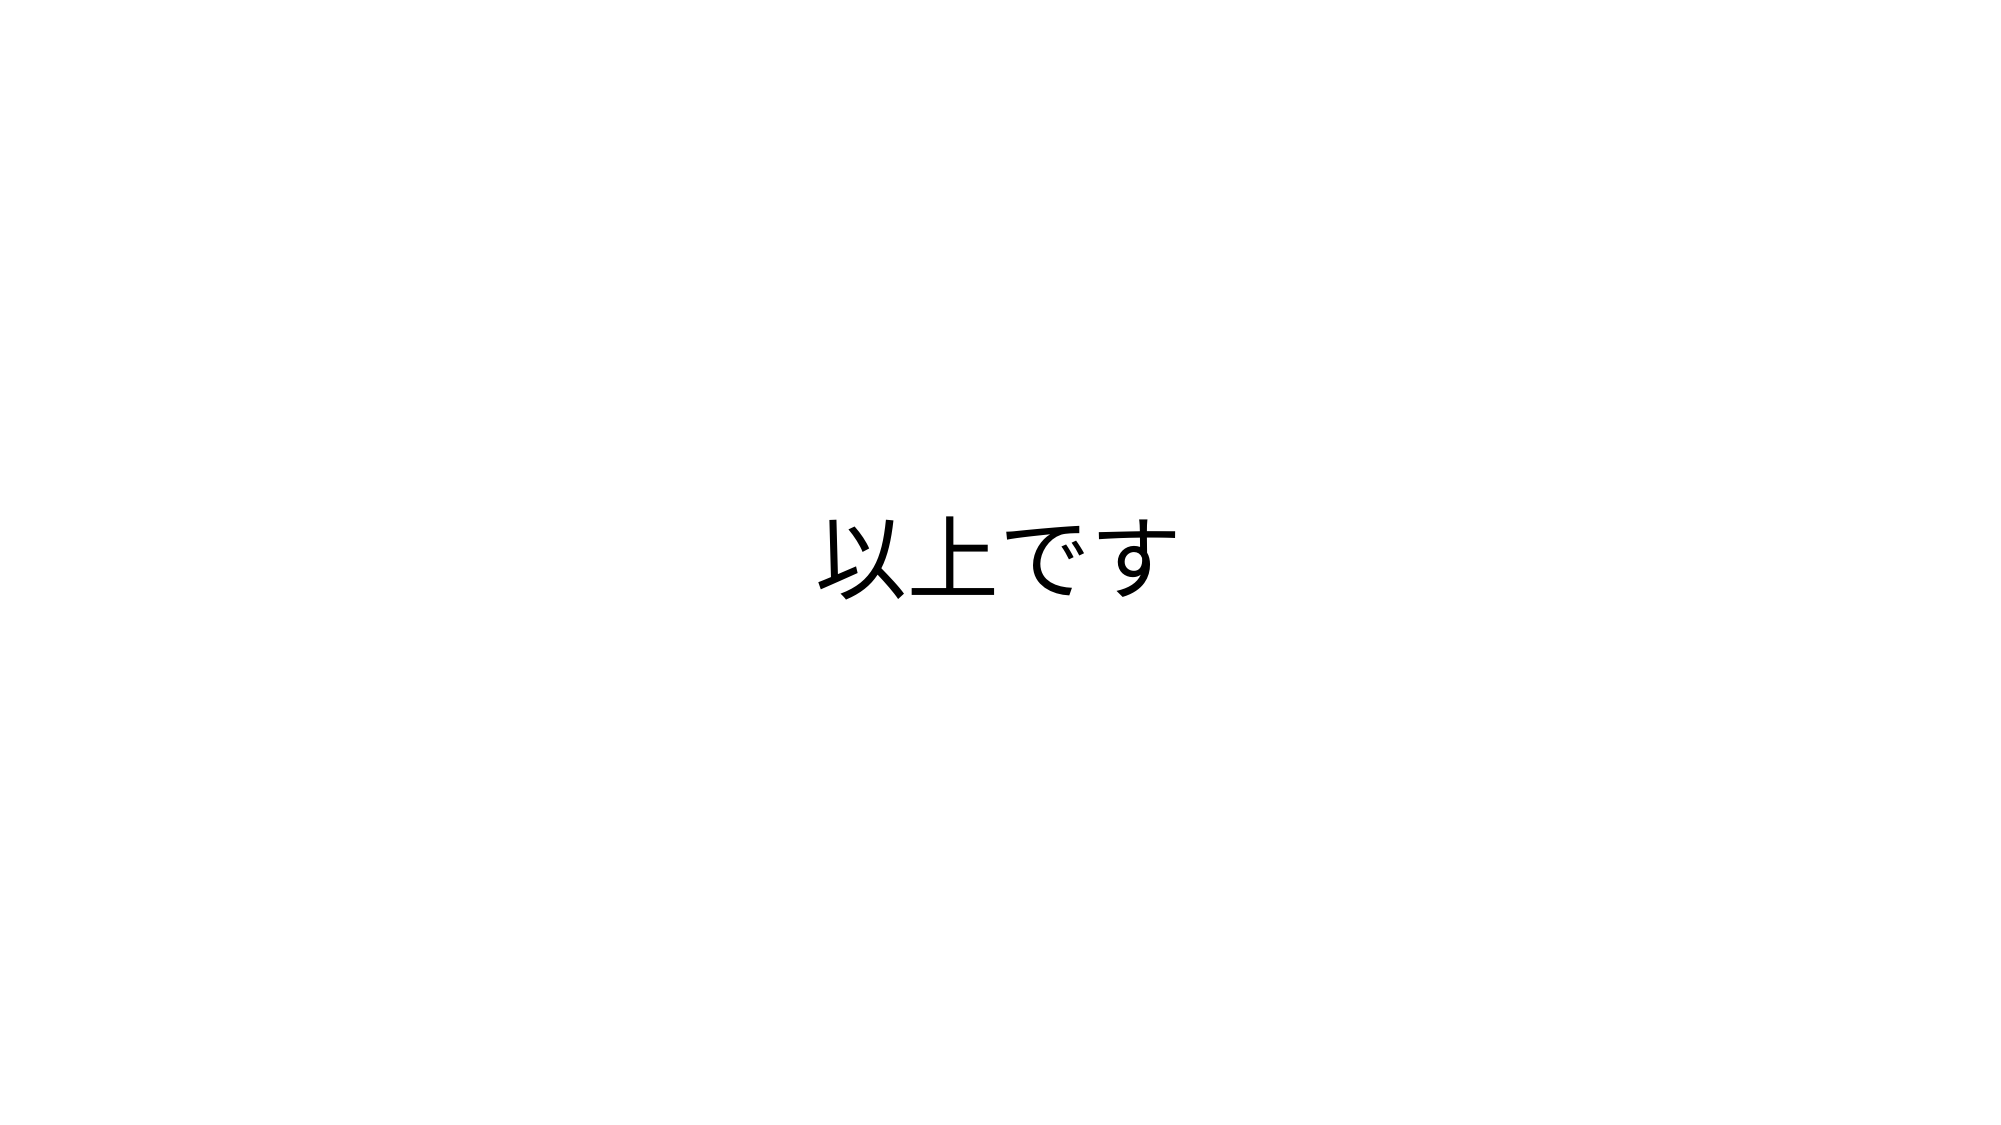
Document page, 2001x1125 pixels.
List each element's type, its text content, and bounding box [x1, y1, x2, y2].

title 以上です [800, 453, 1200, 672]
